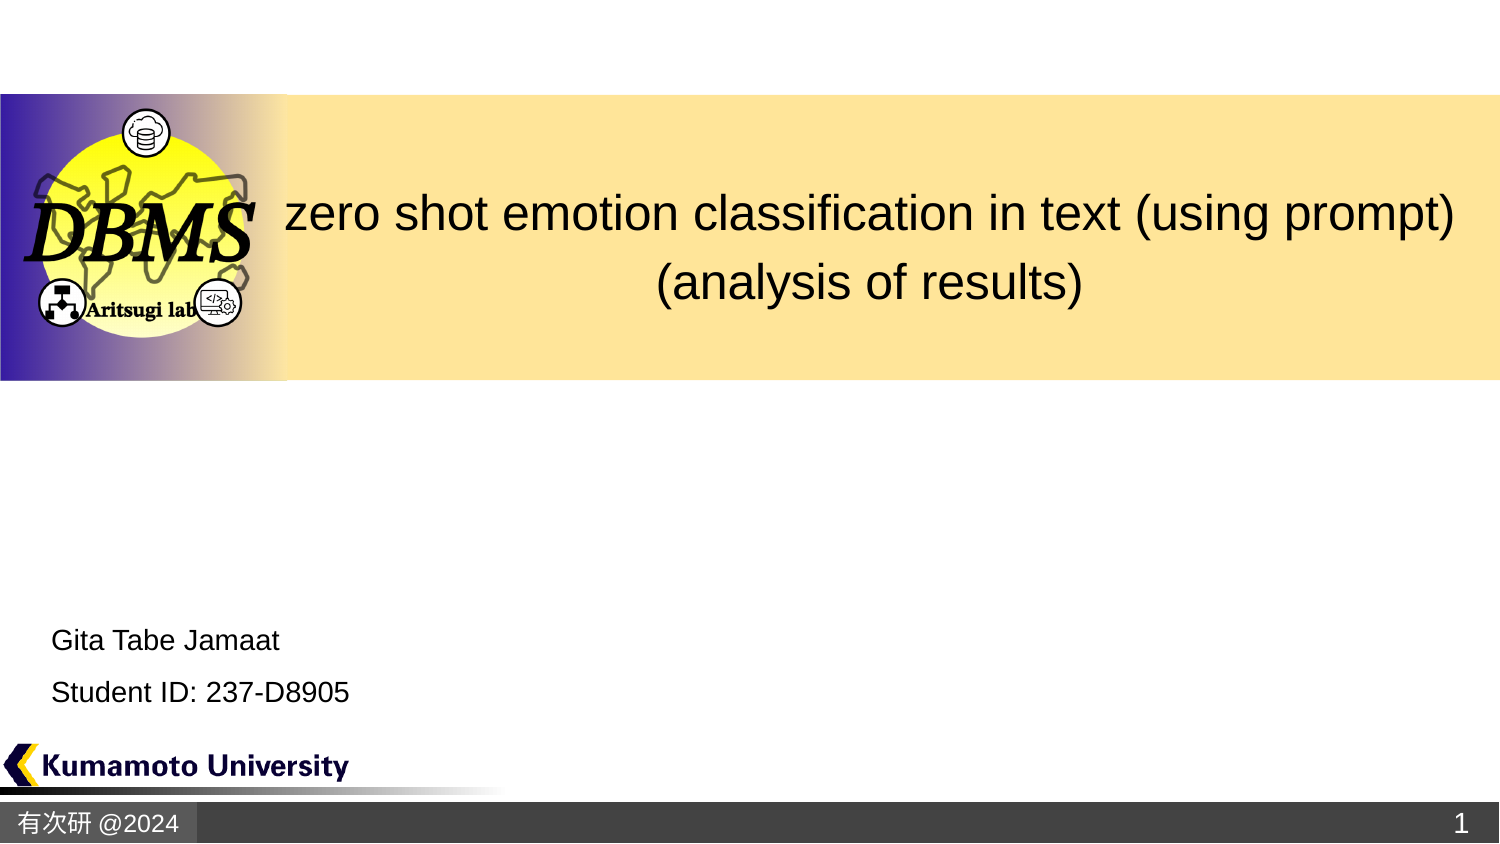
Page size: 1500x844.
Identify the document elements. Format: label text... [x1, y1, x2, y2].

picture [0, 741, 350, 787]
slide_number 1 [1416, 791, 1500, 844]
text_box Gita Tabe Jamaat Student ID: 237-D8905 [36, 596, 787, 717]
title zero shot emotion classification in text (using prompt) (analysis of results) [239, 164, 1500, 318]
picture [0, 94, 288, 381]
